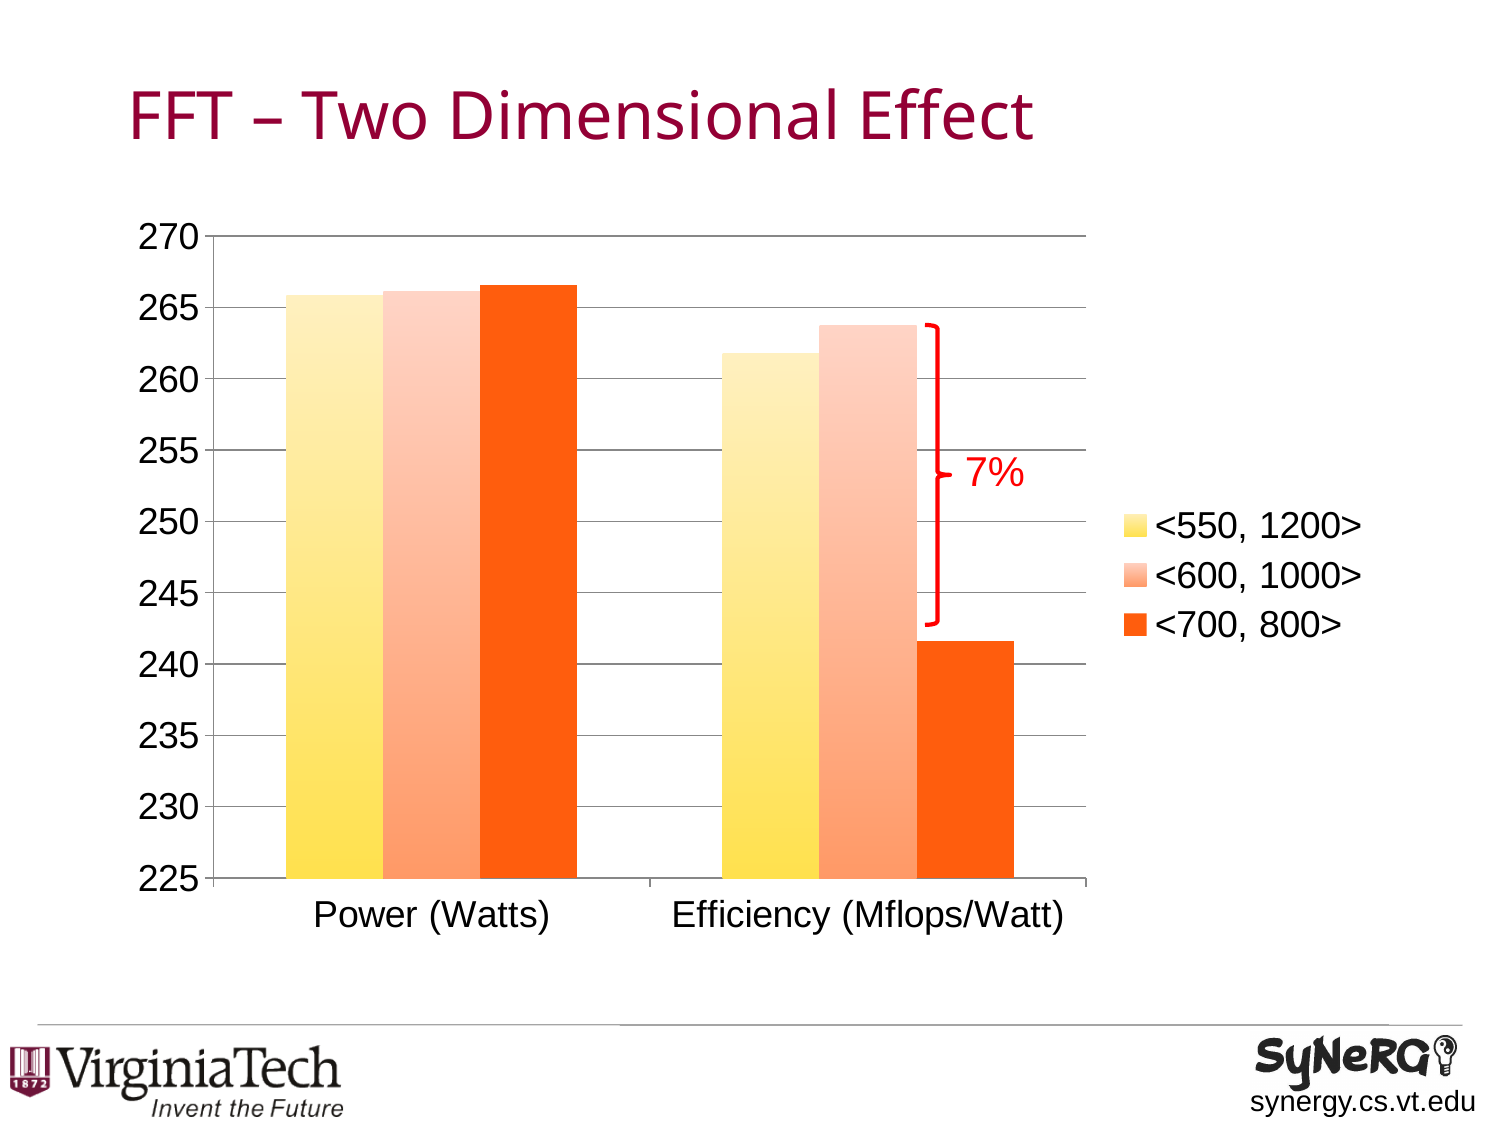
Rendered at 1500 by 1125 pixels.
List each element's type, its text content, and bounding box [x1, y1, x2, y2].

title FFT – Two Dimensional Effect [112, 49, 1388, 176]
chart [112, 199, 1388, 951]
picture [1250, 1031, 1460, 1095]
picture [0, 1035, 350, 1125]
